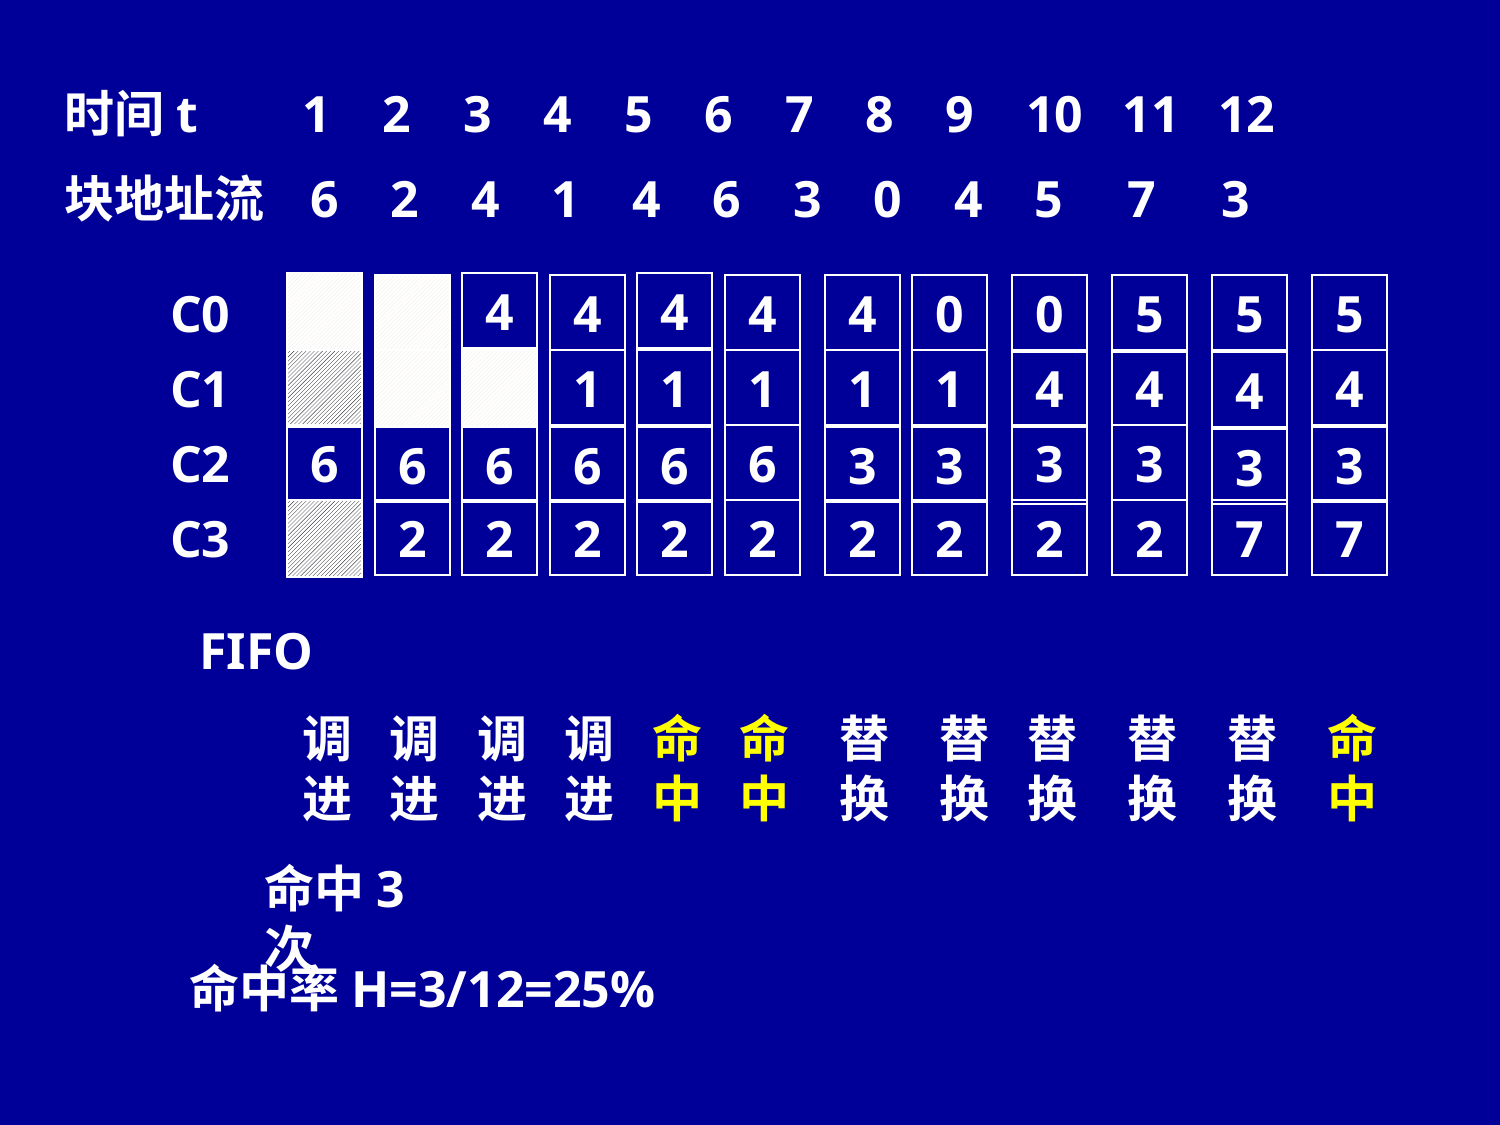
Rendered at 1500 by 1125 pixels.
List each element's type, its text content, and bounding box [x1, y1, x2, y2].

text_box 4 [1012, 353, 1088, 424]
text_box 1 [724, 349, 800, 424]
text_box 替换 [1112, 699, 1188, 835]
text_box 命中率H=3/12=25% [174, 949, 1400, 1025]
text_box 替换 [924, 699, 1000, 835]
text_box 4 [637, 272, 713, 348]
text_box 命中 [724, 699, 813, 835]
text_box 2 [912, 499, 988, 575]
text_box 2 [374, 499, 450, 575]
text_box C0 [150, 274, 250, 350]
text_box 5 [1212, 274, 1288, 350]
text_box 2 [724, 499, 800, 575]
text_box 1 [912, 350, 988, 425]
text_box [287, 350, 363, 424]
text_box 2 [824, 499, 900, 575]
text_box 7 [1212, 499, 1288, 575]
text_box 7 [1312, 499, 1388, 575]
text_box 6 [462, 428, 538, 499]
text_box 4 [549, 274, 625, 349]
text_box 5 [1312, 274, 1388, 350]
text_box 命中 [637, 699, 724, 835]
text_box 4 [724, 274, 800, 349]
text_box 6 [287, 424, 363, 500]
text_box 3 [1012, 424, 1088, 499]
text_box 1 [549, 349, 625, 425]
text_box 命中3次 [249, 849, 475, 949]
text_box 6 [724, 424, 800, 499]
text_box 调进 [374, 699, 450, 835]
text_box [287, 272, 363, 350]
text_box 替换 [1012, 699, 1088, 835]
text_box 2 [462, 499, 538, 575]
text_box 2 [1112, 499, 1188, 575]
text_box [462, 350, 538, 428]
text_box 3 [912, 427, 988, 499]
text_box 1 [637, 349, 713, 425]
text_box 1 [824, 350, 900, 425]
text_box C2 [150, 424, 250, 499]
text_box 4 [1312, 350, 1388, 425]
text_box [374, 275, 450, 350]
text_box 0 [1012, 274, 1088, 350]
text_box 2 [1012, 499, 1088, 575]
text_box 5 [1112, 274, 1188, 349]
text_box 4 [1212, 352, 1288, 427]
text_box 6 [374, 428, 450, 499]
text_box 调进 [462, 699, 538, 835]
text_box 4 [462, 272, 538, 348]
text_box 2 [549, 499, 625, 575]
text_box 4 [1112, 349, 1188, 425]
text_box 替换 [824, 699, 900, 835]
text_box 3 [1112, 425, 1188, 499]
text_box 调进 [287, 699, 363, 835]
text_box [287, 500, 363, 578]
text_box 调进 [549, 699, 625, 835]
text_box 4 [824, 274, 900, 350]
text_box 命中 [1312, 699, 1400, 835]
text_box 6 [549, 427, 625, 499]
text_box FIFO [174, 612, 338, 688]
text_box 3 [824, 427, 900, 499]
text_box C3 [150, 499, 250, 575]
text_box 2 [637, 499, 713, 575]
text_box [374, 350, 450, 428]
text_box C1 [150, 350, 250, 424]
text_box 0 [912, 274, 988, 350]
text_box 替换 [1212, 699, 1288, 835]
text_box 3 [1212, 429, 1288, 499]
text_box 6 [637, 427, 713, 499]
text_box 3 [1312, 427, 1388, 499]
text_box 时间t 1 2 3 4 5 6 7 8 9 10 11 12 块地址流 6 2 4 1 4 6 3 0 4 5 7 3 [50, 75, 1438, 235]
